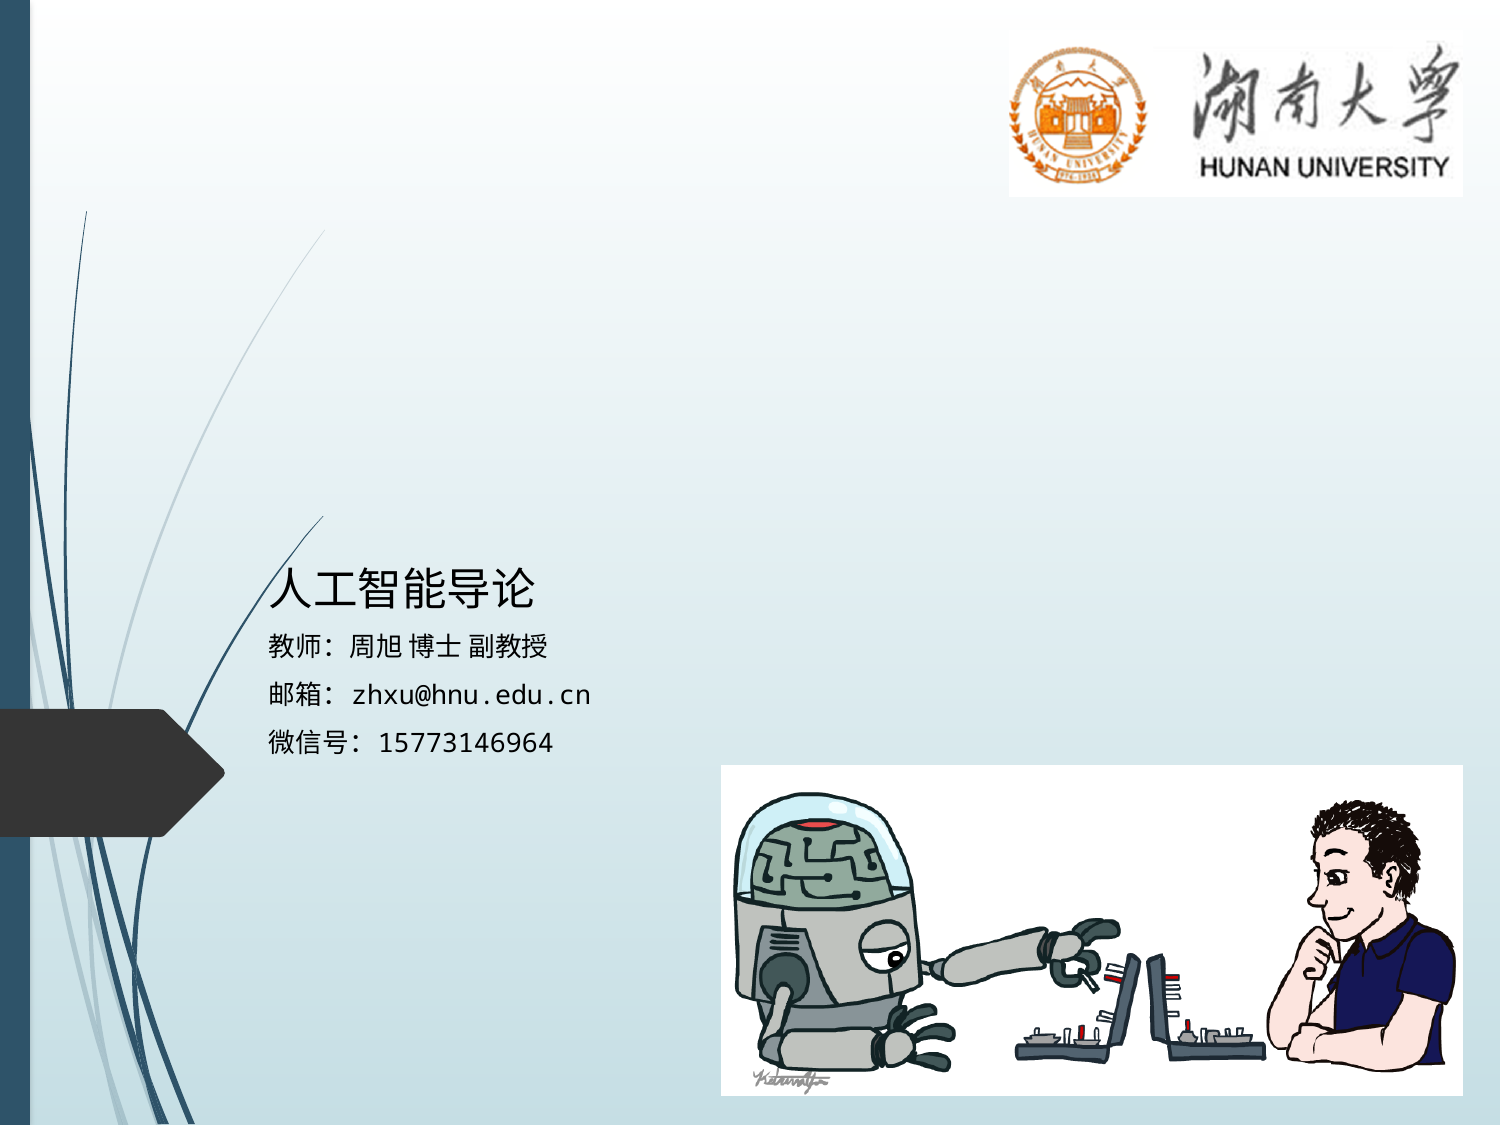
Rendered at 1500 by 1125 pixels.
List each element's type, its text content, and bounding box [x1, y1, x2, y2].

picture [1009, 30, 1463, 197]
picture [721, 764, 1463, 1097]
title 人工智能导论 教师：周旭 博士 副教授 邮箱：zhxu@hnu.edu.cn 微信号：15773146964 [253, 359, 1428, 766]
